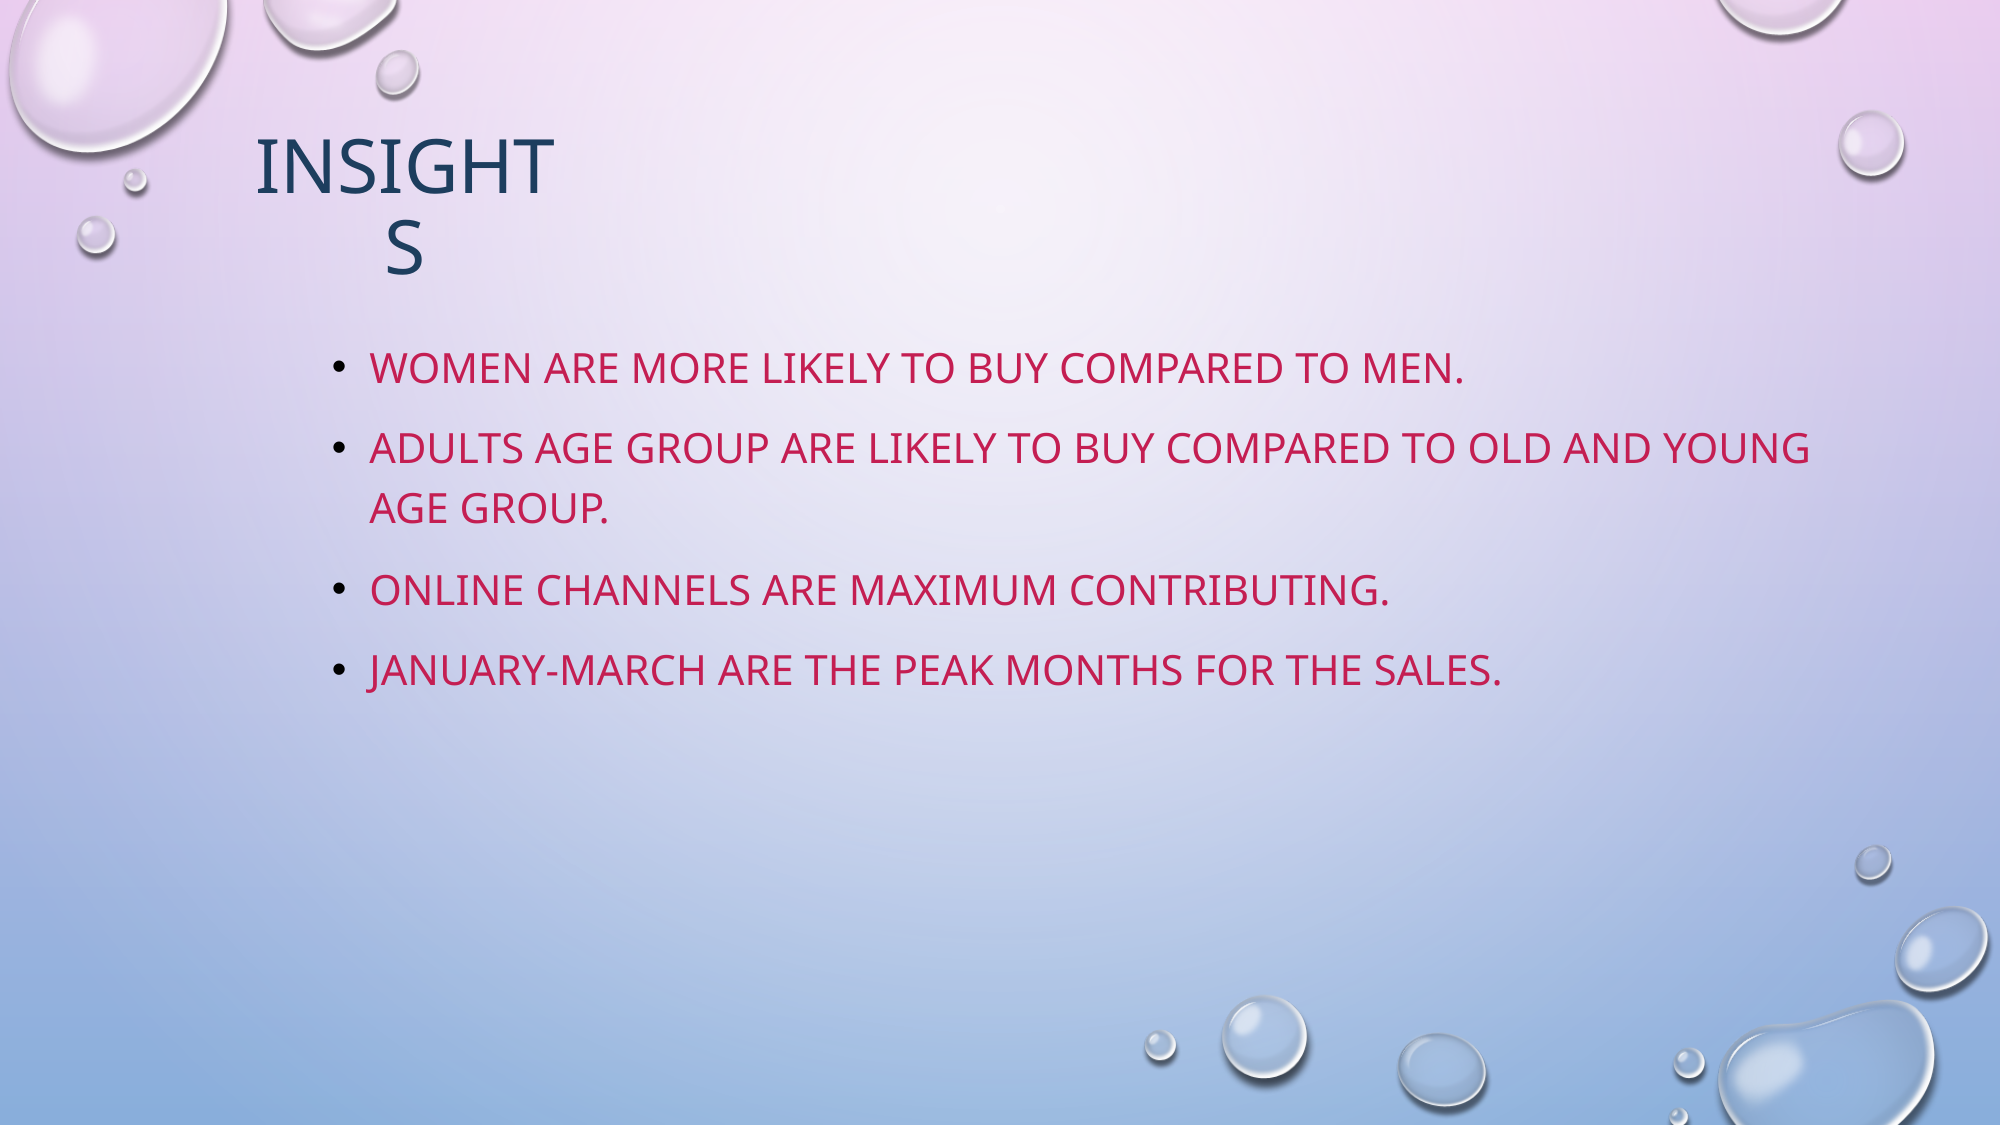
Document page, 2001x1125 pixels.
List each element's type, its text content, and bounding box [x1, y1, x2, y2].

list Women are more likely to buy compared to men. Adults age group are likely to buy compared to old and young age group. Online channels are maximum contributing. January-march are the peak months for the sales. [316, 324, 1917, 688]
title Insights [238, 122, 573, 297]
picture [0, 0, 2000, 1125]
